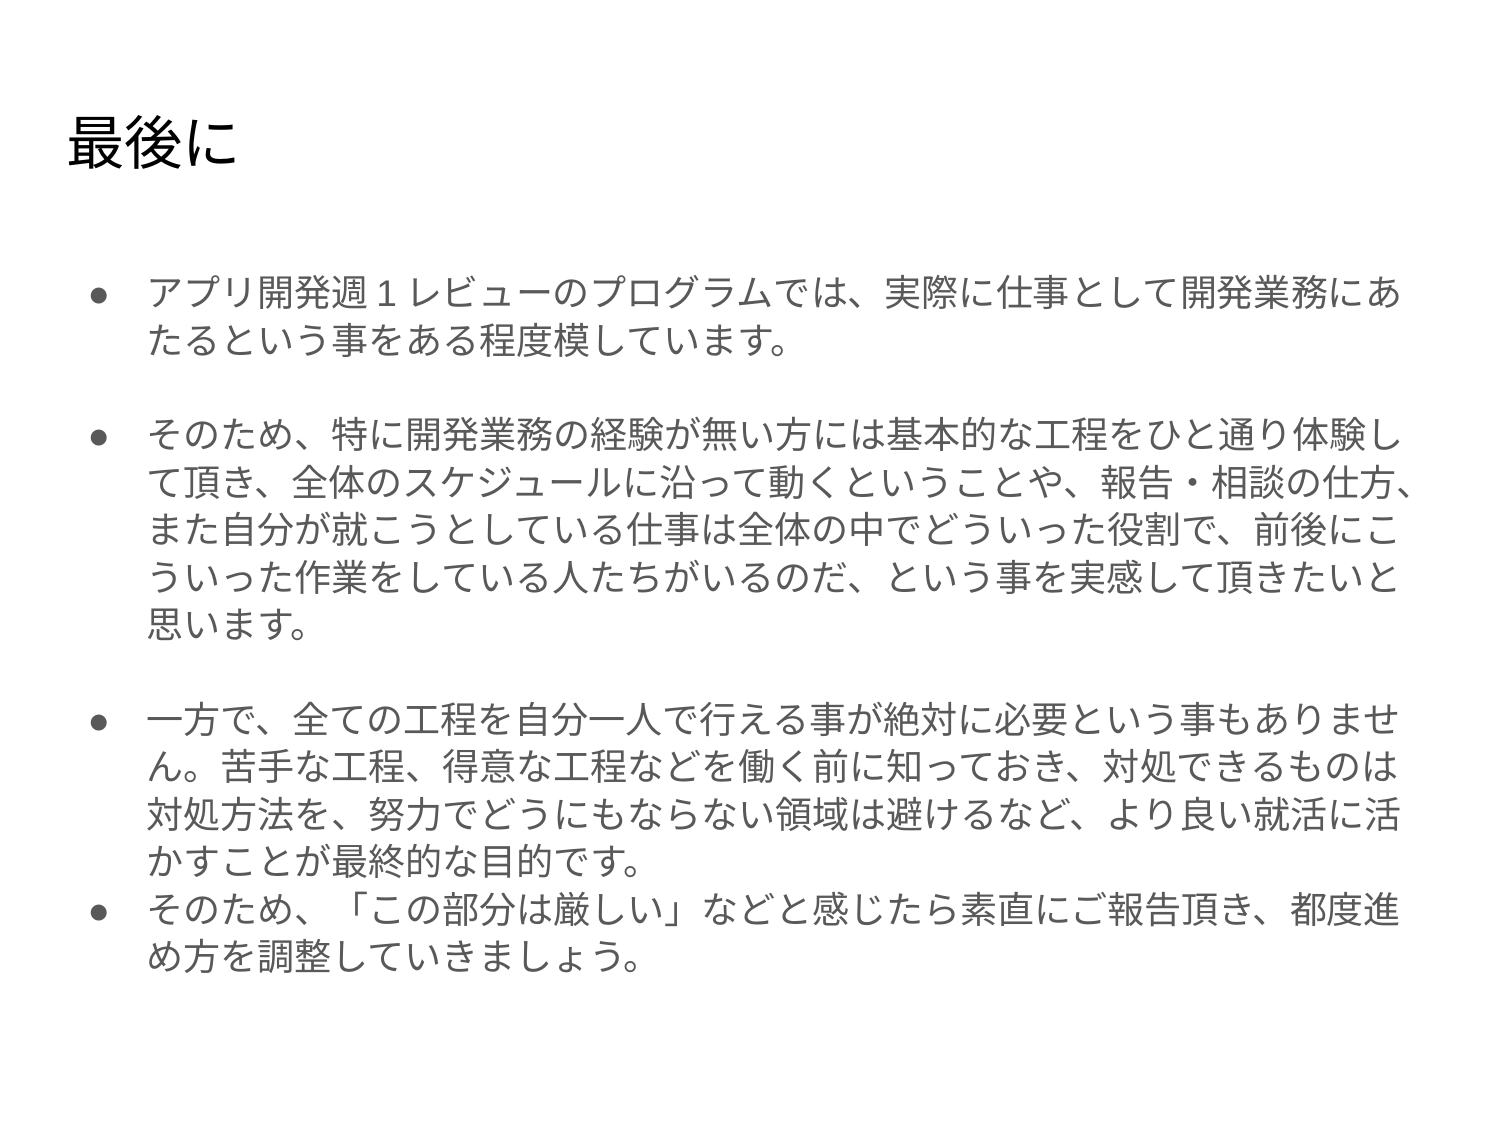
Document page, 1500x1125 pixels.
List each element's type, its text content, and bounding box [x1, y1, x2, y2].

title 最後に [51, 97, 1449, 223]
list アプリ開発週1レビューのプログラムでは、実際に仕事として開発業務にあたるという事をある程度模しています。 そのため、特に開発業務の経験が無い方には基本的な工程をひと通り体験して頂き、全体のスケジュールに沿って動くということや、報告・相談の仕方、また自分が就こうとしている仕事は全体の中でどういった役割で、前後にこういった作業をしている人たちがいるのだ、という事を実感して頂きたいと思います。 一方で、全ての工程を自分一人で行える事が絶対に必要という事もありません。苦手な工程、得意な工程などを働く前に知っておき、対処できるものは対処方法を、努力でどうにもならない領域は避けるなど、より良い就活に活かすことが最終的な目的です。 そのため、「この部分は厳しい」などと感じたら素直にご報告頂き、都度進め方を調整していきましょう。 [51, 252, 1449, 1000]
